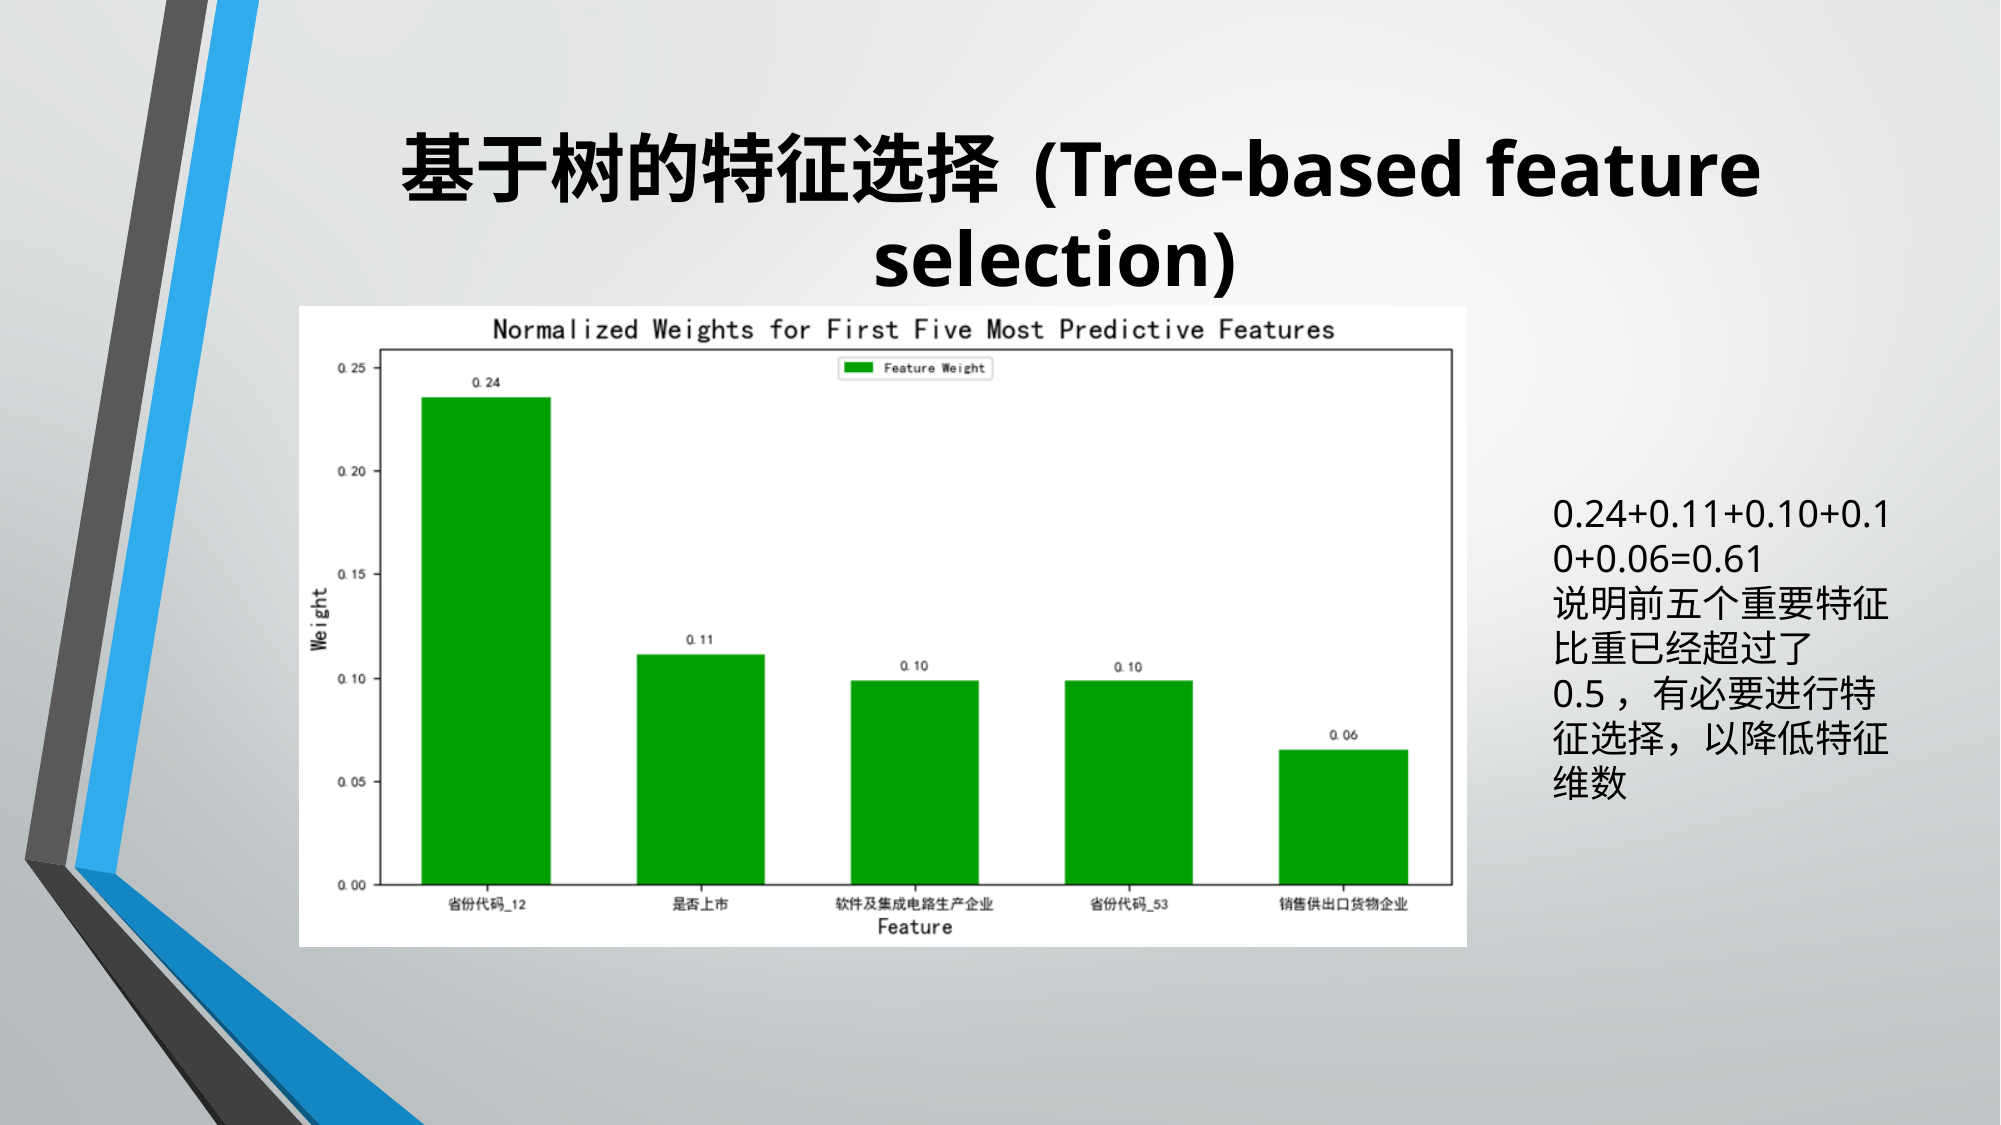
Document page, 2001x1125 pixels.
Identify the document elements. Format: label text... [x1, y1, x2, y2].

picture [299, 306, 1468, 947]
title 基于树的特征选择 (Tree-based feature selection) [243, 112, 1887, 400]
text_box 0.24+0.11+0.10+0.10+0.06=0.61 说明前五个重要特征比重已经超过了0.5，有必要进行特征选择，以降低特征维数 [1538, 482, 1921, 813]
